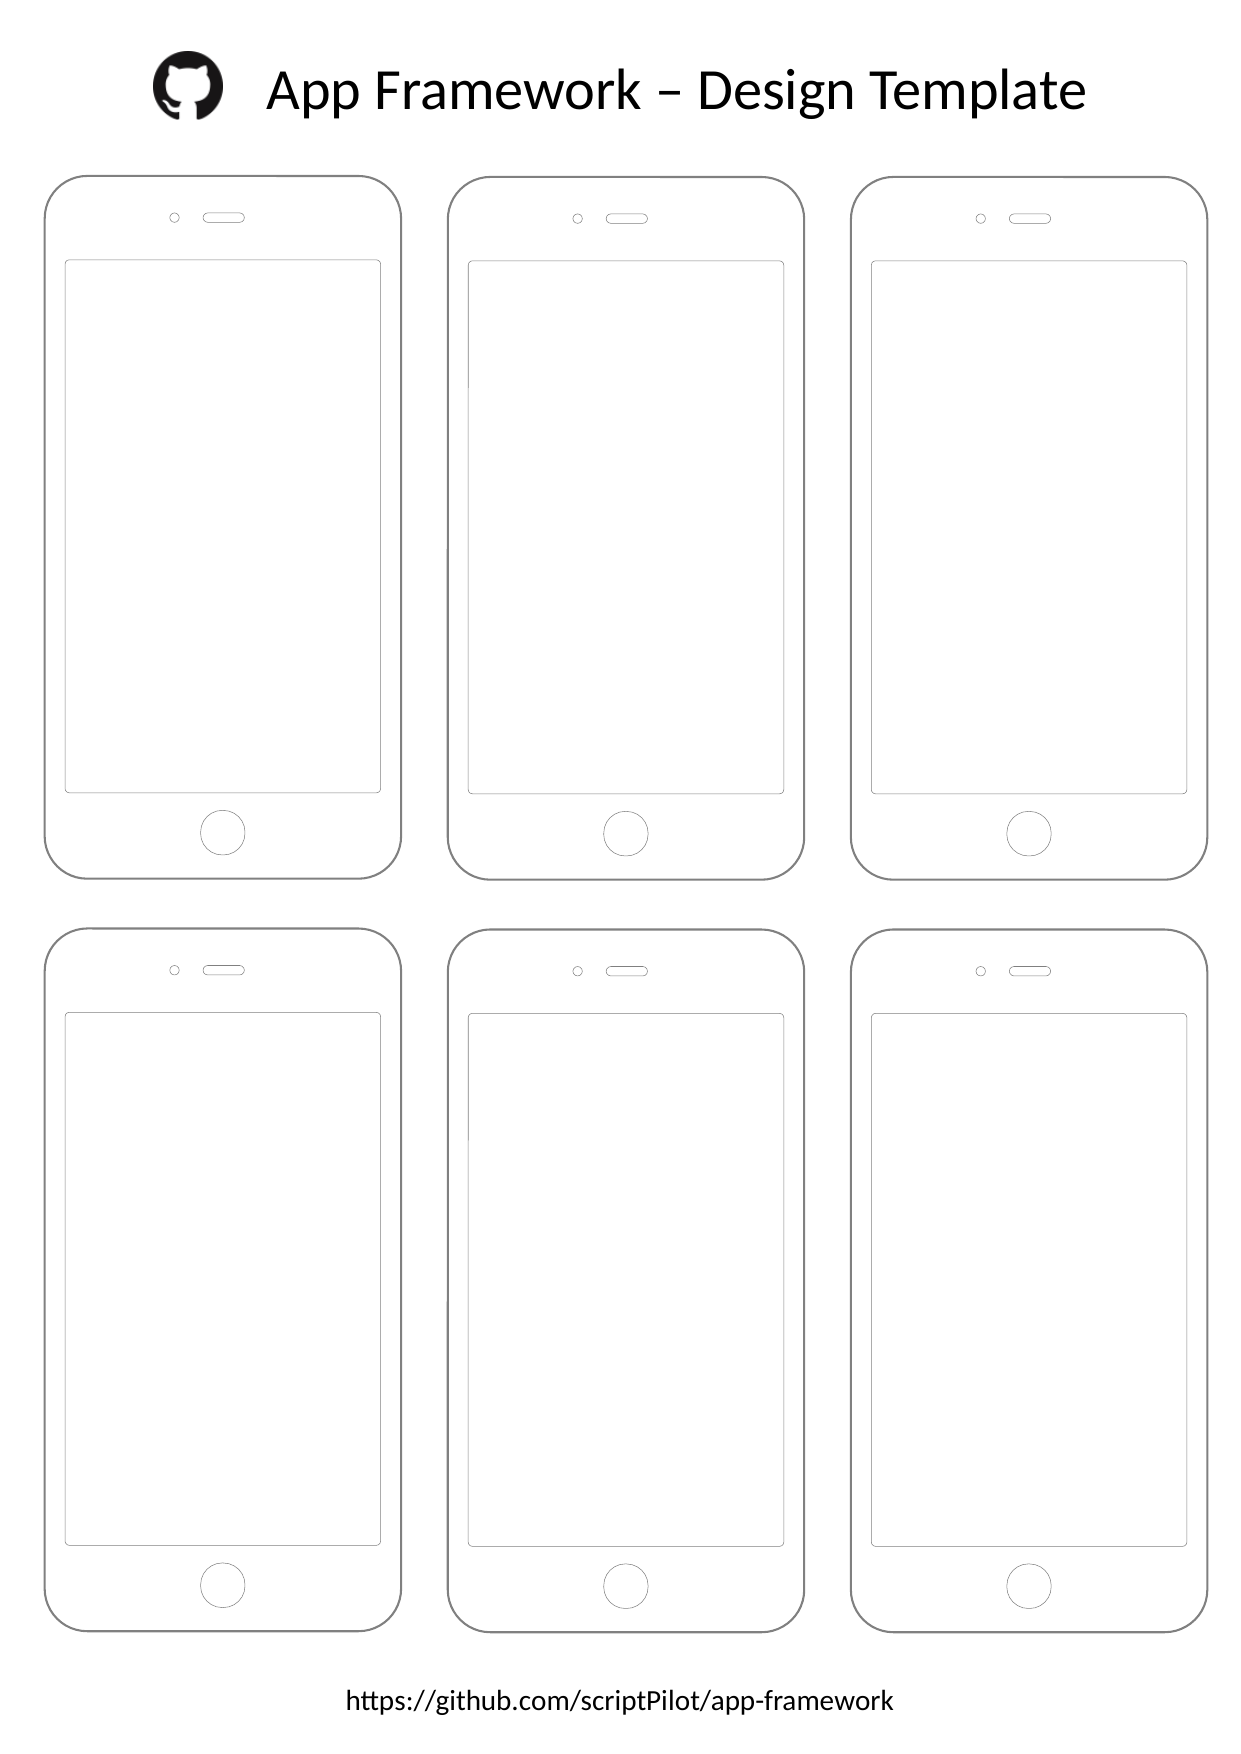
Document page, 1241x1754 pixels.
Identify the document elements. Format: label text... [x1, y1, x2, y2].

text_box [44, 928, 1208, 1633]
text_box https://github.com/scriptPilot/app-framework [0, 1673, 1241, 1724]
text_box App Framework – Design Template [244, 43, 1110, 129]
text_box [44, 175, 1208, 880]
picture [153, 51, 223, 122]
